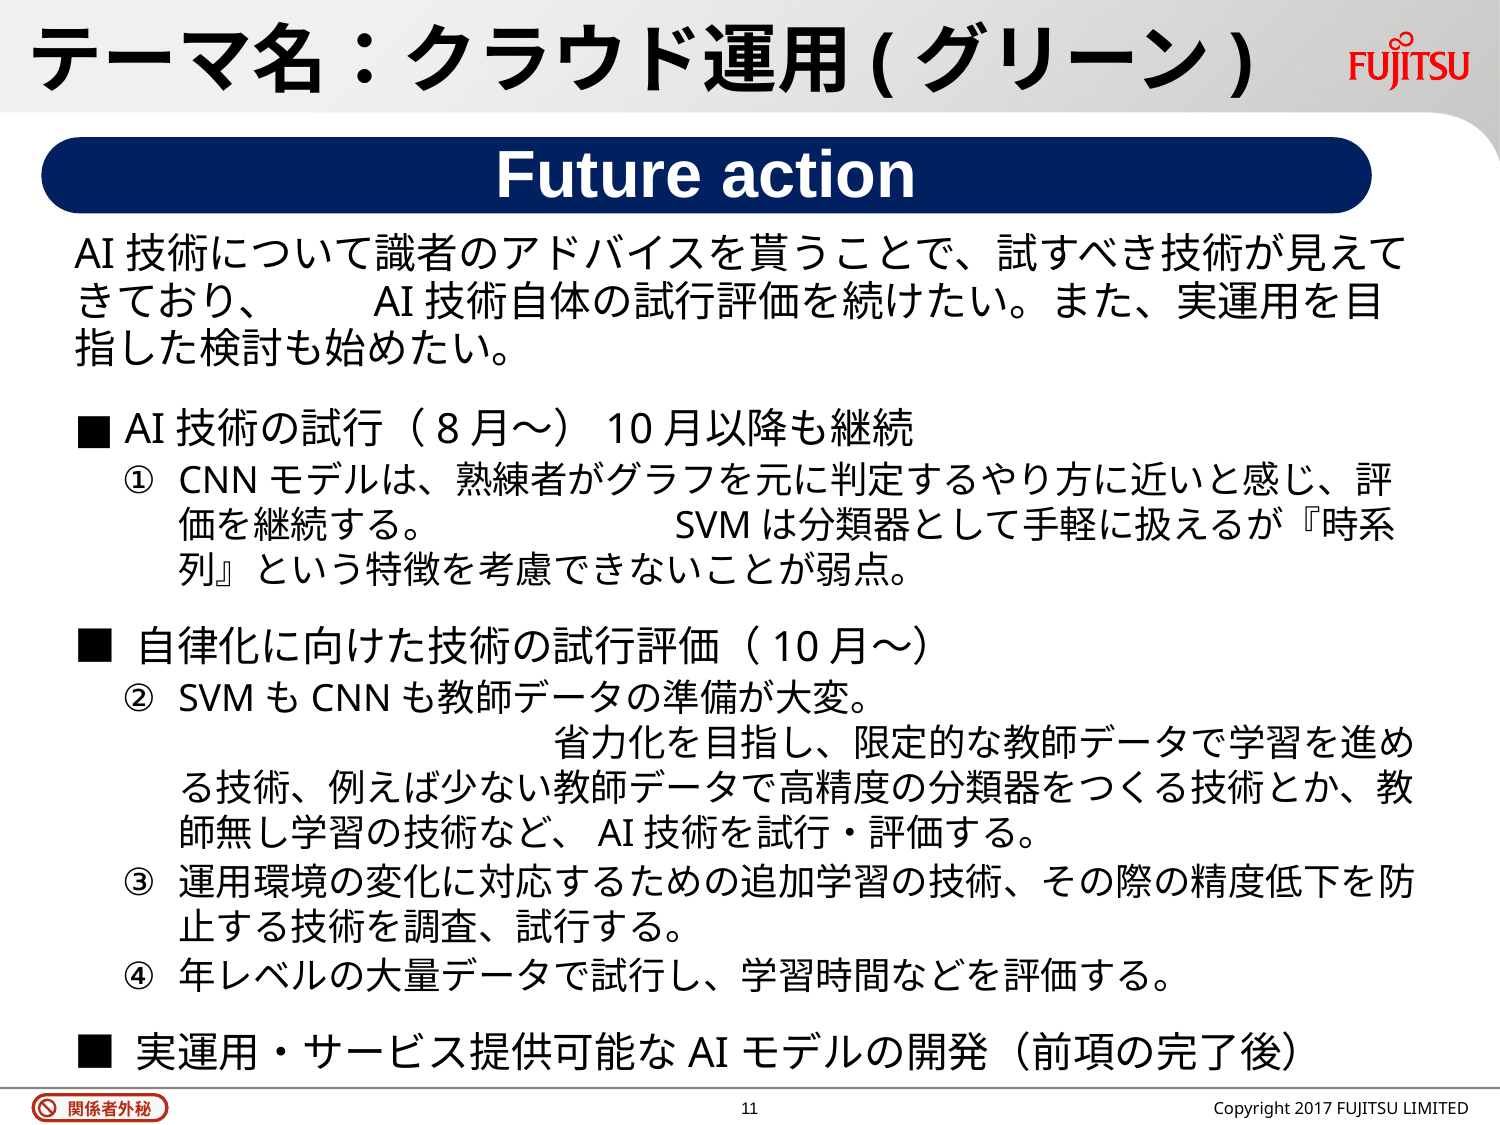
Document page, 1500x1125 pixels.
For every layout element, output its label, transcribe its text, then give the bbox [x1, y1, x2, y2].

title テーマ名：クラウド運用(グリーン) [27, 0, 1317, 114]
text_box Future action [39, 135, 1374, 216]
slide_number 11 [705, 1091, 794, 1125]
footer Copyright 2017 FUJITSU LIMITED [809, 1091, 1470, 1125]
text_box AI技術について識者のアドバイスを貰うことで、試すべき技術が見えてきており、 AI技術自体の試行評価を続けたい。また、実運用を目指した検討も始めたい。 ■ AI技術の試行（8月～）10月以降も継続 CNNモデルは、熟練者がグラフを元に判定するやり方に近いと感じ、評価を継続する。 SVMは分類器として手軽に扱えるが『時系列』という特徴を考慮できないことが弱点。 ■ 自律化に向けた技術の試行評価（10月～） SVMもCNNも教師データの準備が大変。 省力化を目指し、限定的な教師データで学習を進める技術、例えば少ない教師データで高精度の分類器をつくる技術とか、教師無し学習の技術など、AI技術を試行・評価する。 運用環境の変化に対応するための追加学習の技術、その際の精度低下を防止する技術を調査、試行する。 年レベルの大量データで試行し、学習時間などを評価する。 ■ 実運用・サービス提供可能なAIモデルの開発（前項の完了後） [74, 230, 1426, 1076]
picture [0, 0, 1500, 176]
